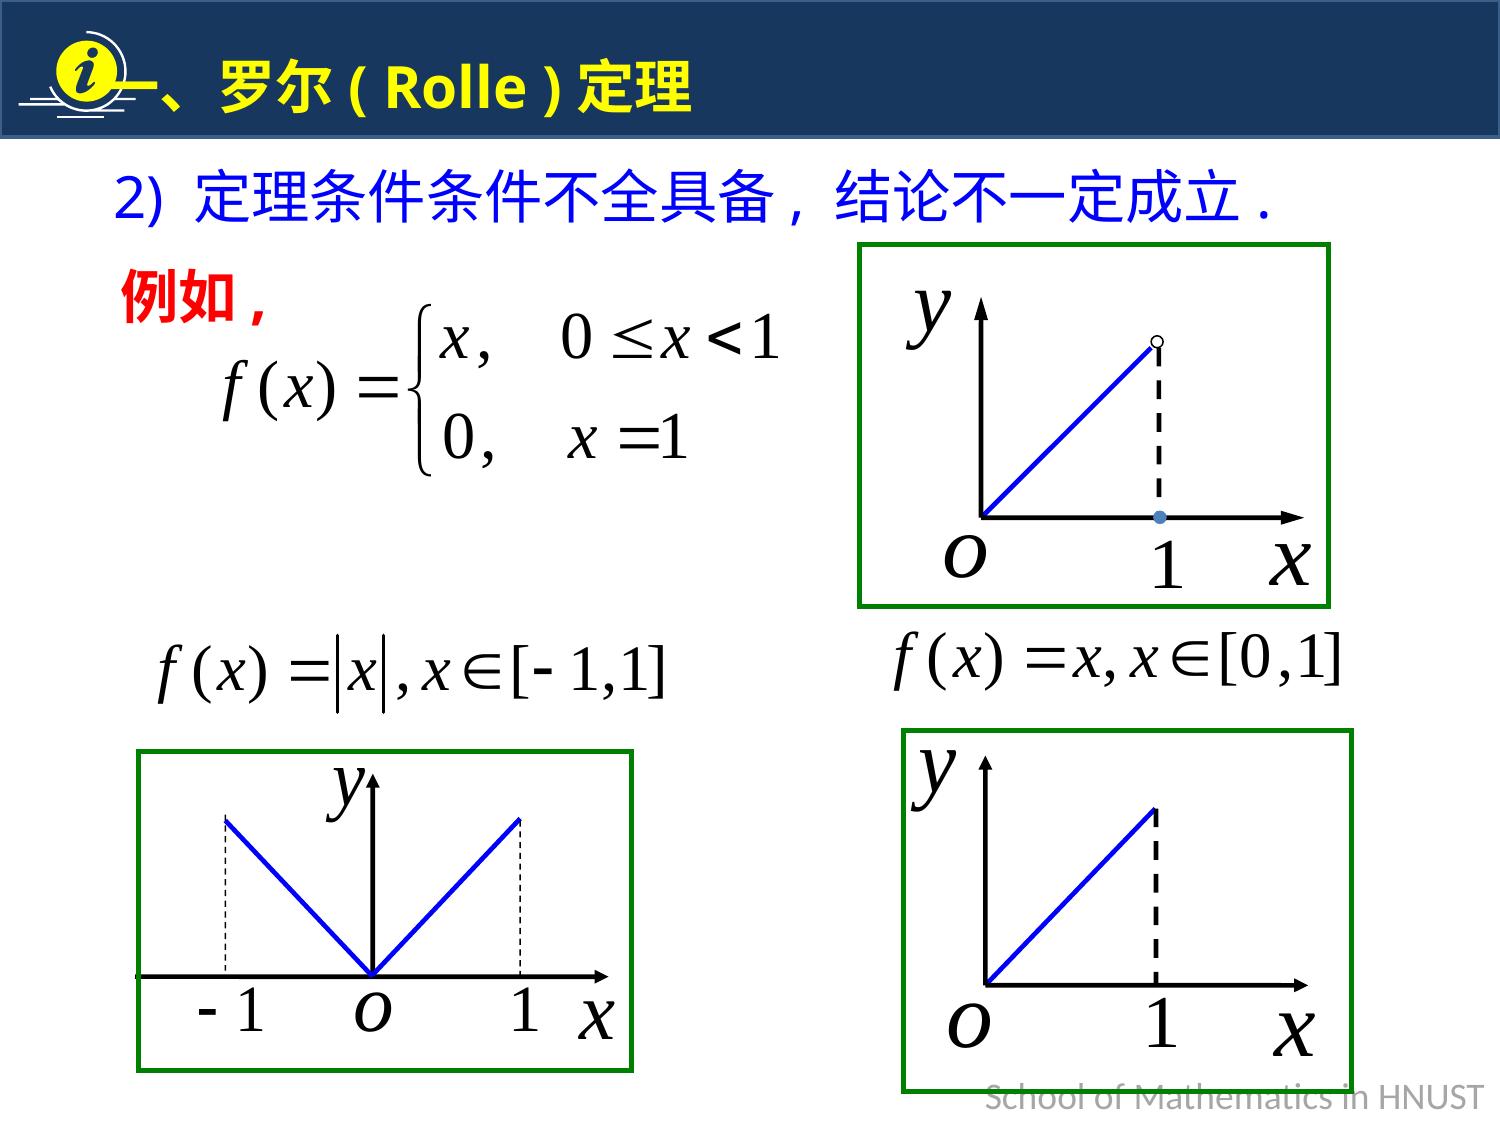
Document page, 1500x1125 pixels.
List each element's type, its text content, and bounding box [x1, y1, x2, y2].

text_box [896, 730, 1352, 1092]
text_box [206, 298, 778, 480]
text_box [134, 751, 633, 1071]
text_box 例如, [105, 253, 282, 338]
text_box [135, 619, 677, 729]
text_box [871, 617, 1353, 705]
text_box 2) 定理条件条件不全具备, 结论不一定成立. [98, 152, 1302, 237]
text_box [859, 243, 1330, 607]
